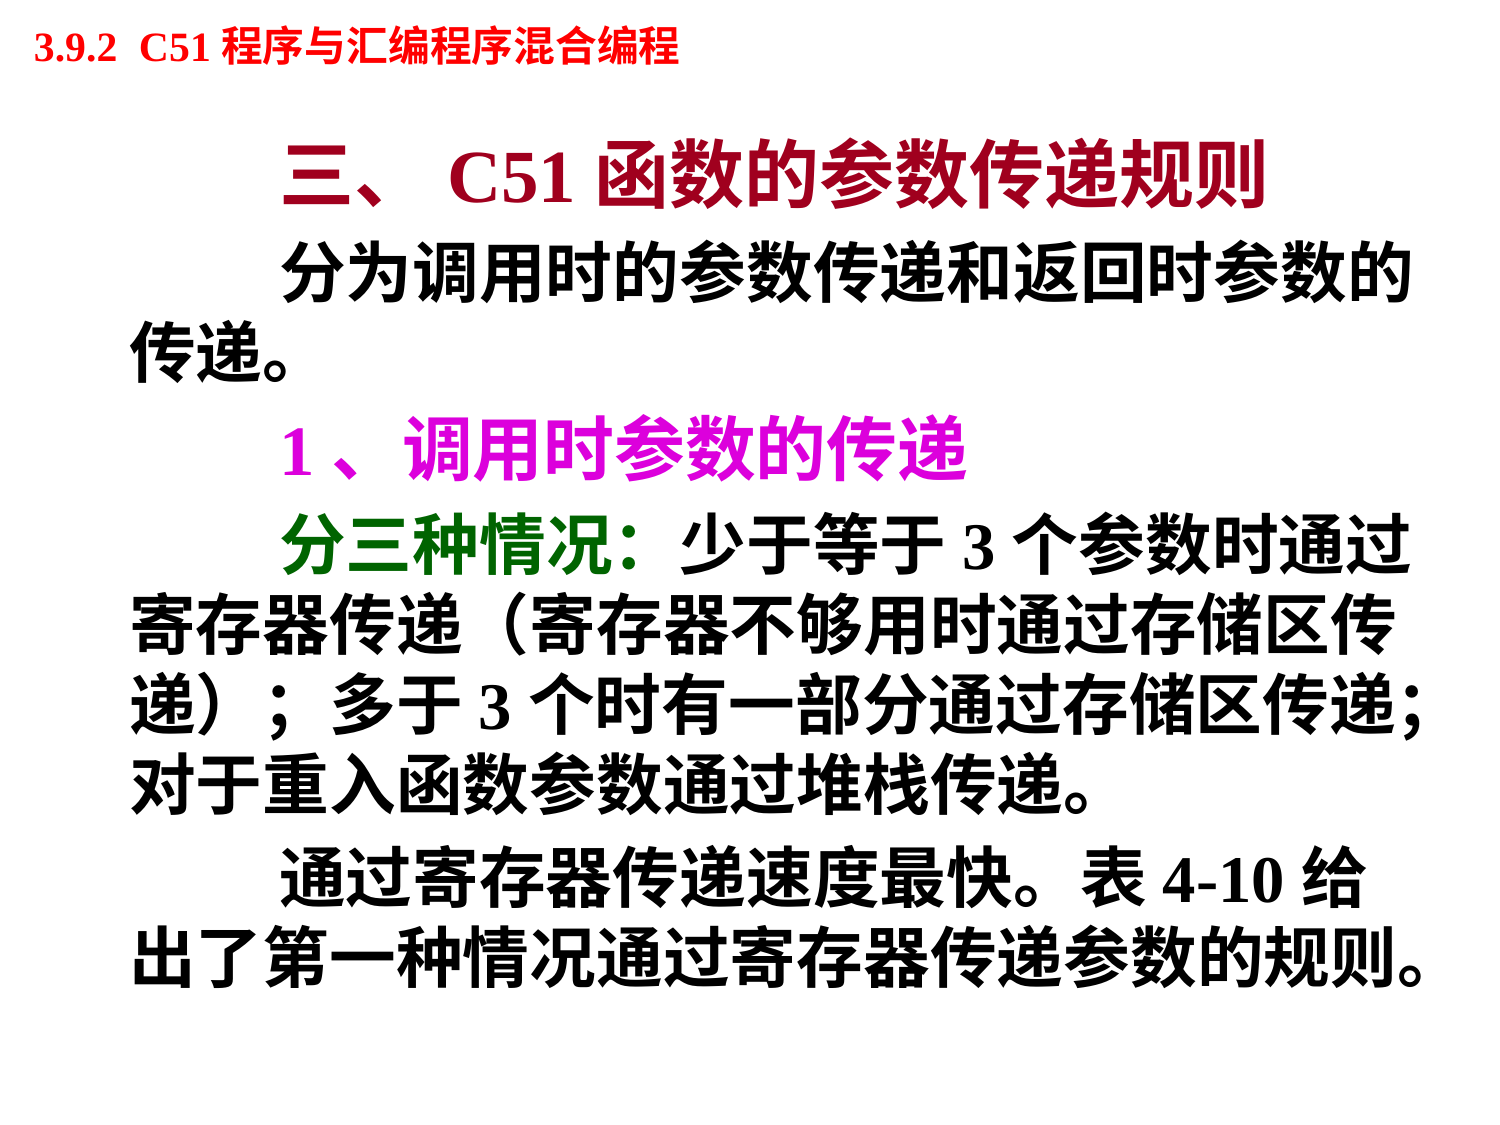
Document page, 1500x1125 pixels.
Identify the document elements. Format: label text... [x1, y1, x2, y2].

title 3.9.2 C51程序与汇编程序混合编程 [18, 20, 954, 70]
list 三、C51函数的参数传递规则 分为调用时的参数传递和返回时参数的传递。 1、调用时参数的传递 分三种情况：少于等于3个参数时通过寄存器传递（寄存器不够用时通过存储区传递）；多于3个时有一部分通过存储区传递；对于重入函数参数通过堆栈传递。 通过寄存器传递速度最快。表4-10给出了第一种情况通过寄存器传递参数的规则。 [57, 119, 1437, 1086]
